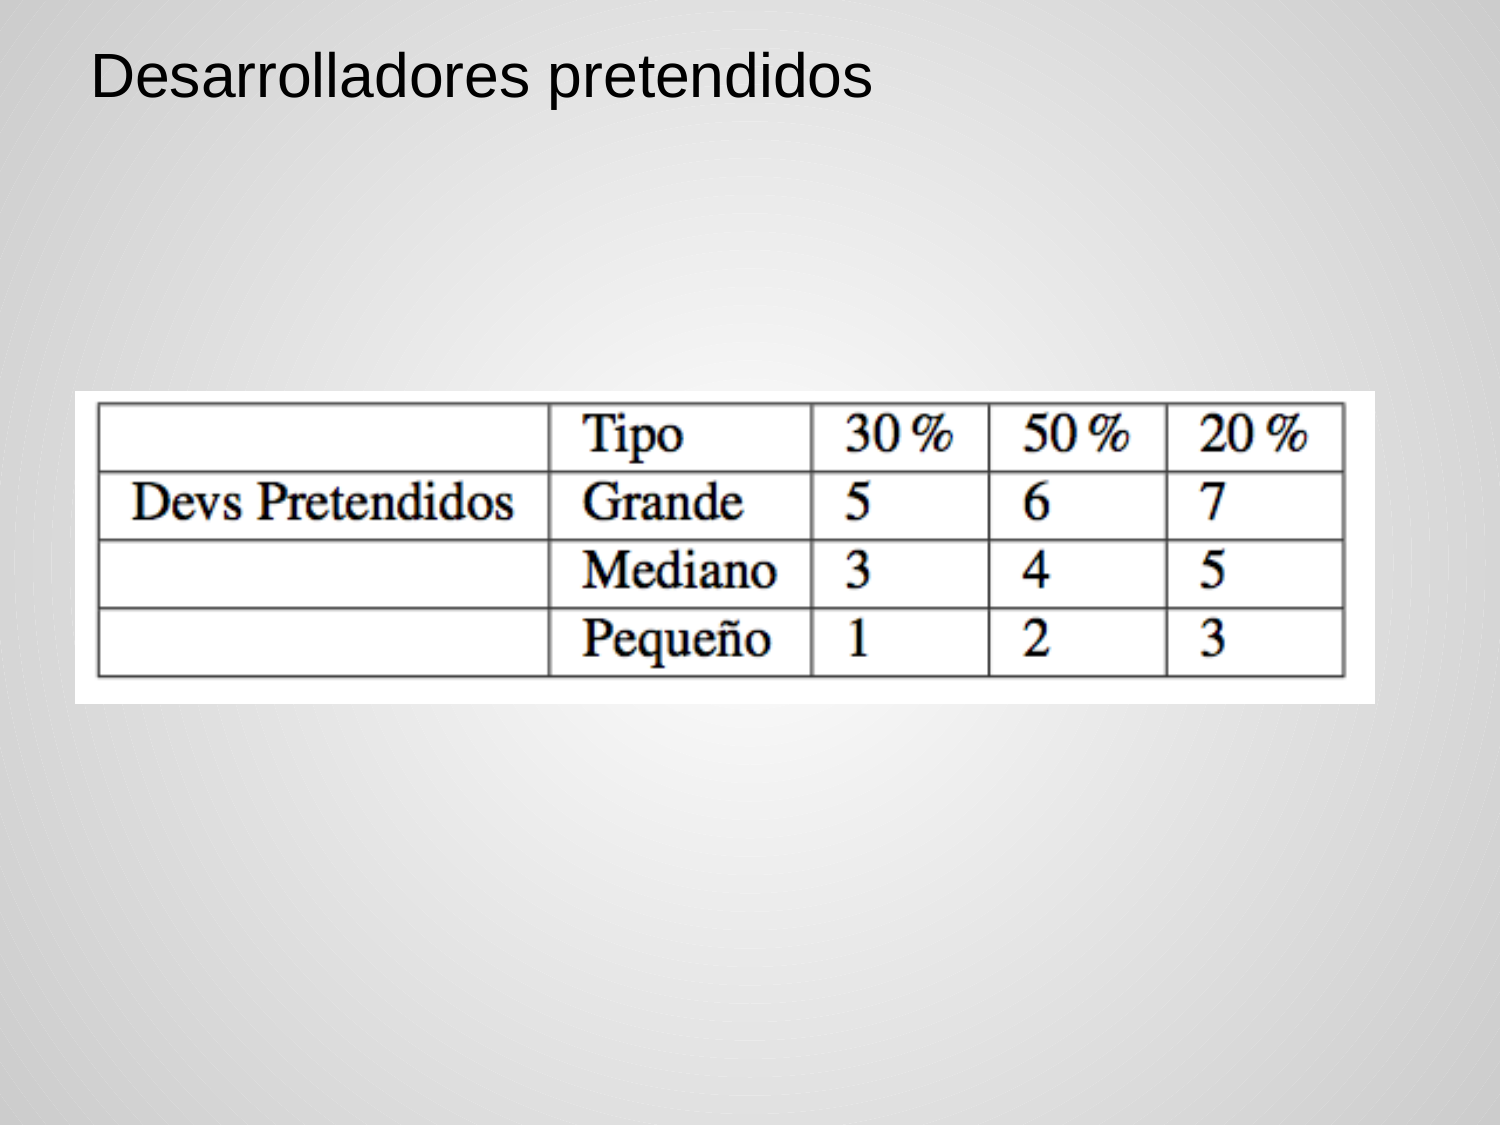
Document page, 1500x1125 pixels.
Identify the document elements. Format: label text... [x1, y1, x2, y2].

picture [74, 391, 1375, 704]
list Desarrolladores pretendidos [75, 19, 1425, 128]
